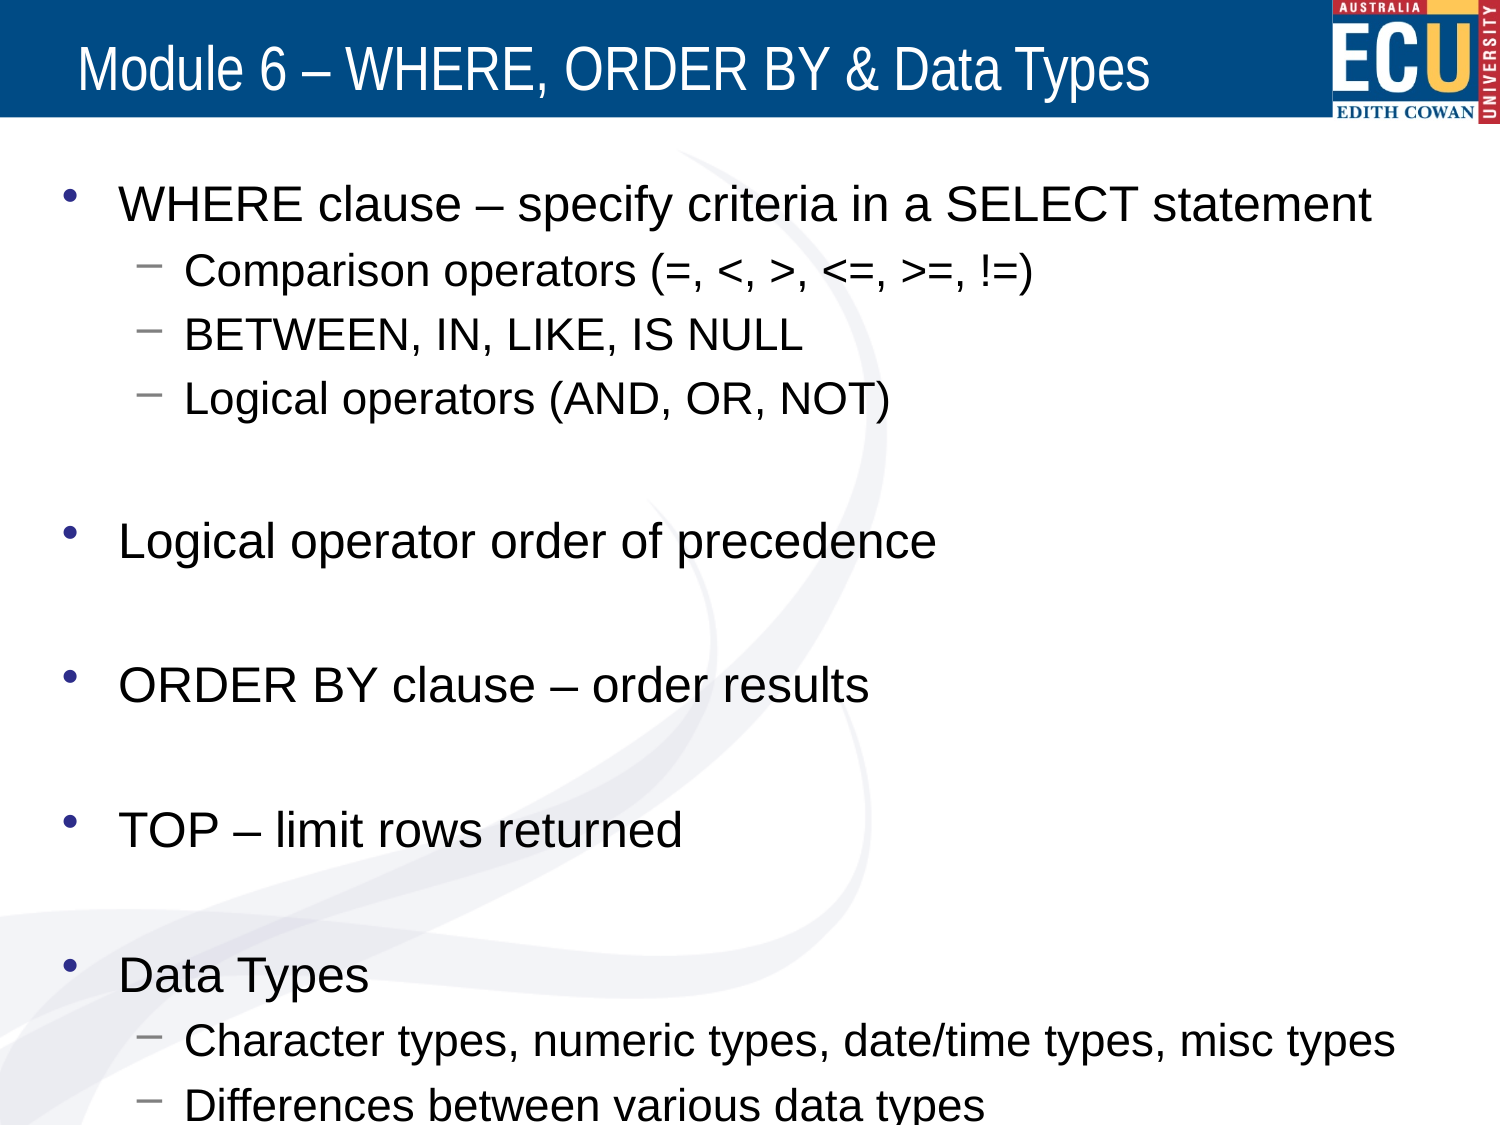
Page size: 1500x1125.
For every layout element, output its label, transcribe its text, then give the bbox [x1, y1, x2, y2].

picture [0, 127, 925, 1125]
picture [1333, 0, 1500, 124]
title Module 6 – WHERE, ORDER BY & Data Types [62, 0, 1326, 131]
list WHERE clause – specify criteria in a SELECT statement Comparison operators (=, <, >, <=, >=, !=) BETWEEN, IN, LIKE, IS NULL Logical operators (AND, OR, NOT) Logical operator order of precedence ORDER BY clause – order results TOP – limit rows returned Data Types Character types, numeric types, date/time types, misc types Differences between various data types [46, 163, 1463, 1091]
